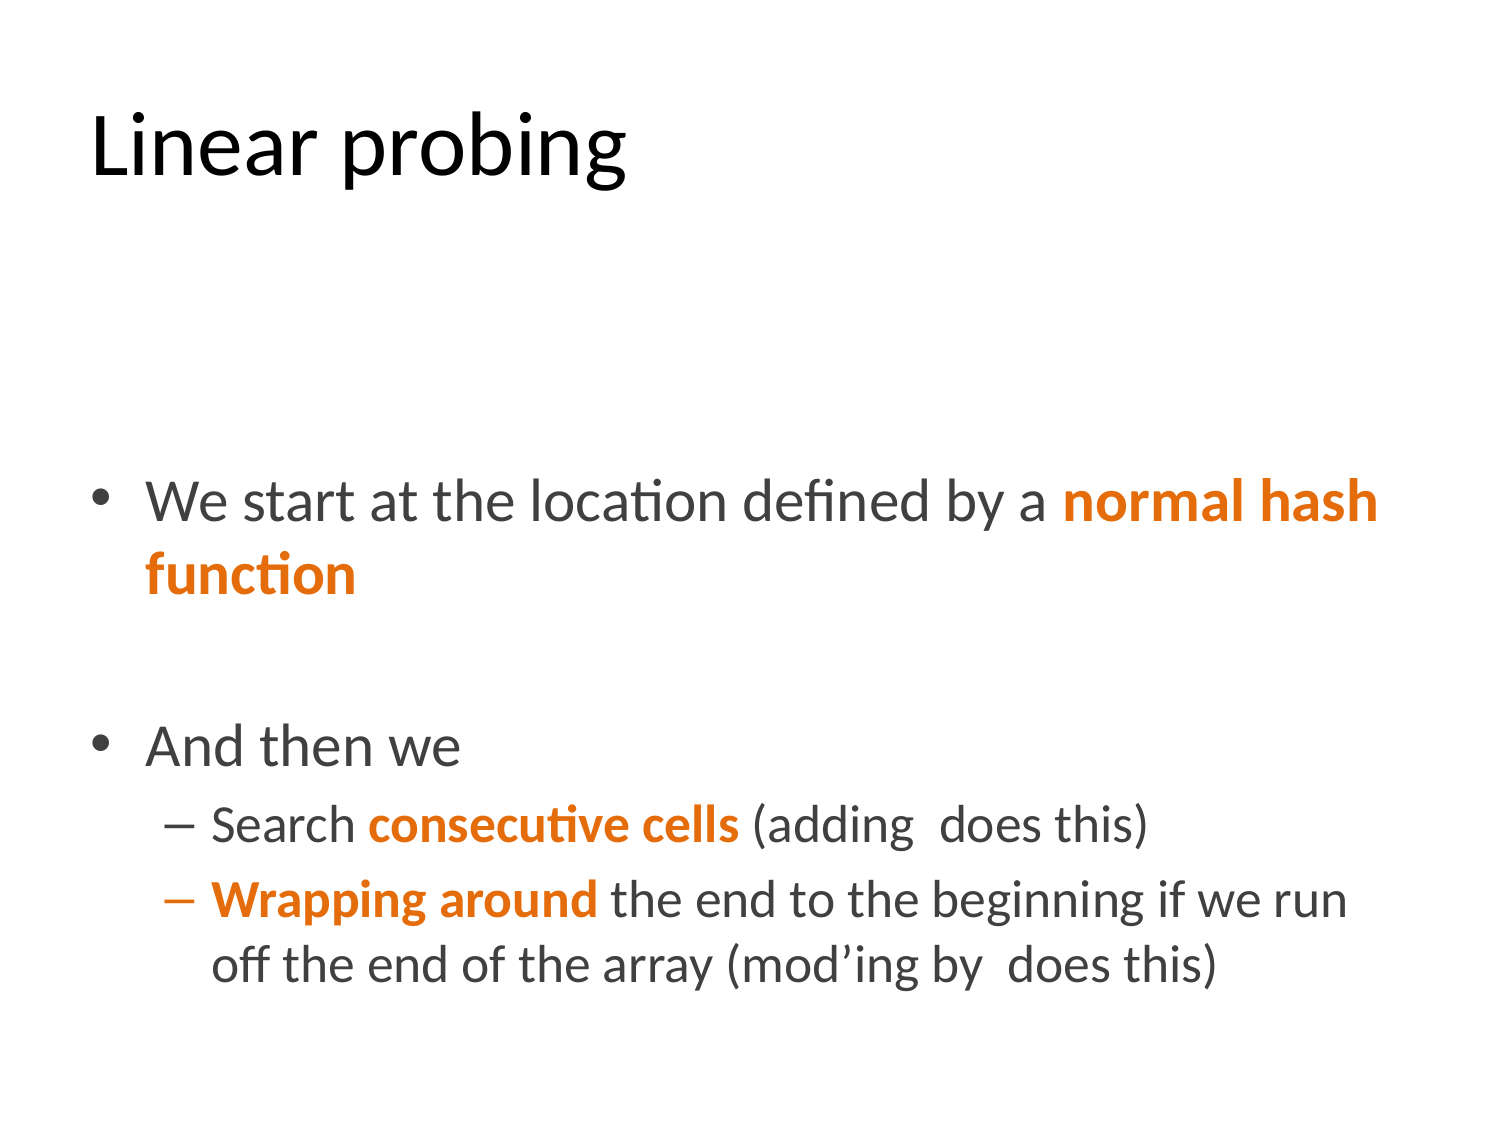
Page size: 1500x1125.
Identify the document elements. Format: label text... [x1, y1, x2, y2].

title Linear probing [75, 45, 1425, 233]
